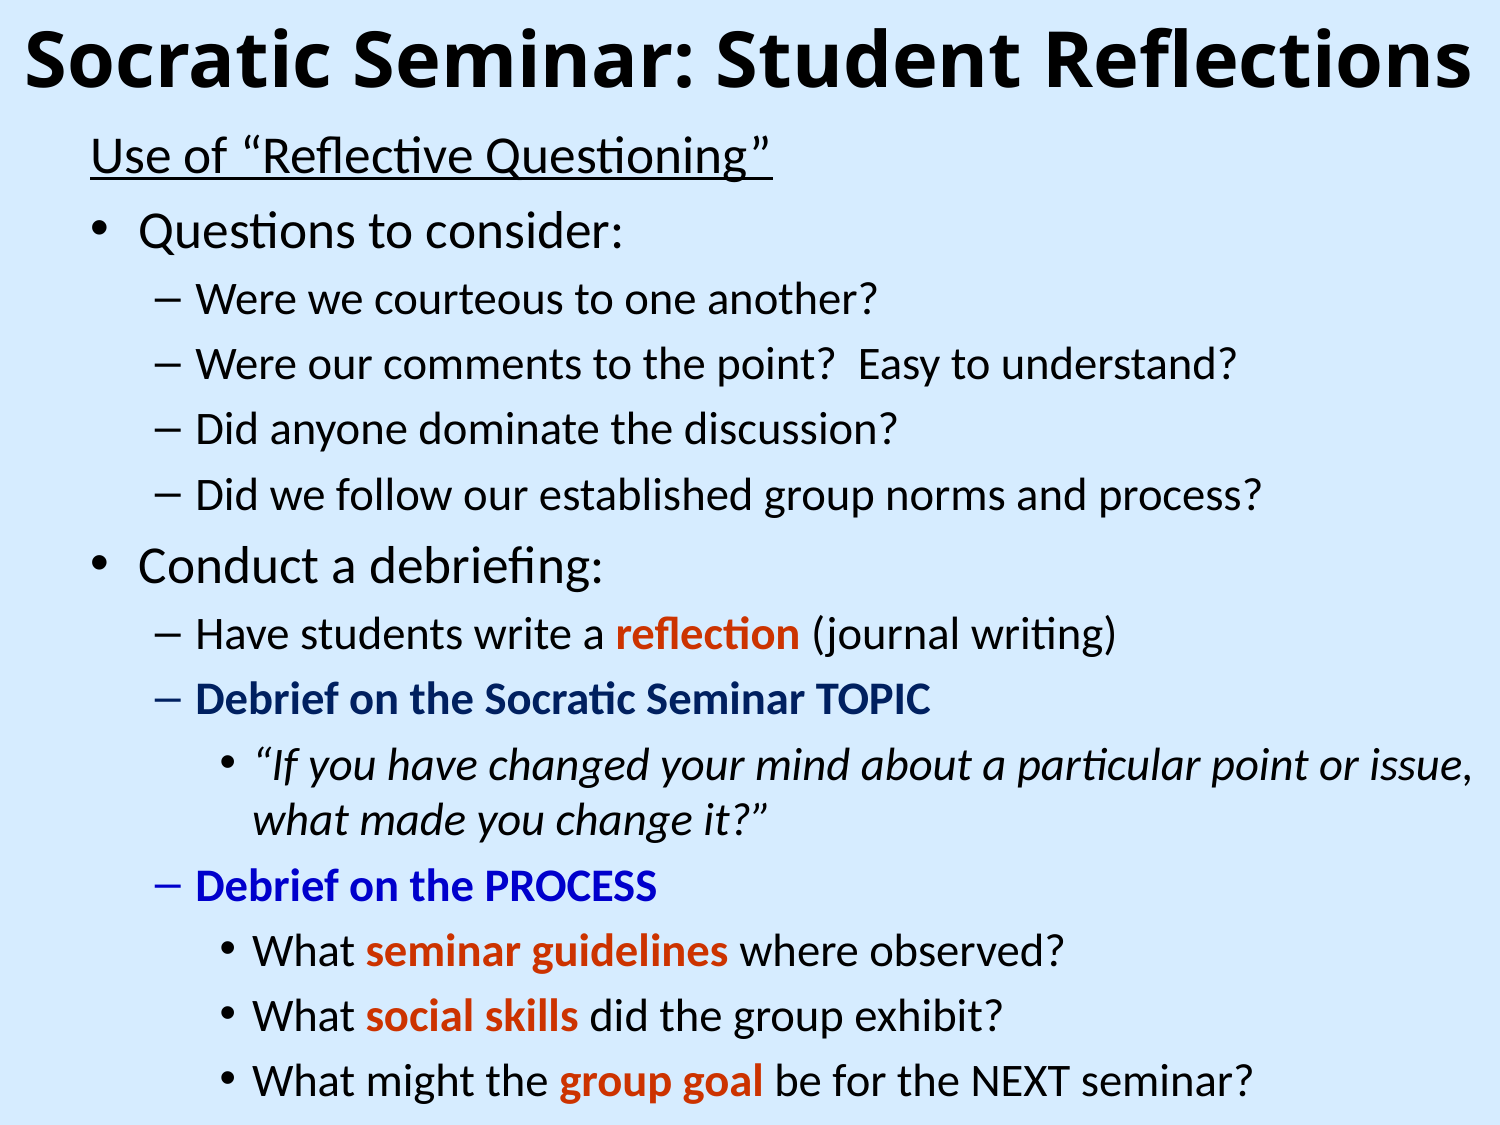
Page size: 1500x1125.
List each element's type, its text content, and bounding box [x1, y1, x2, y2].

list Use of “Reflective Questioning” Questions to consider: Were we courteous to one another? Were our comments to the point? Easy to understand? Did anyone dominate the discussion? Did we follow our established group norms and process? Conduct a debriefing: Have students write a reflection (journal writing) Debrief on the Socratic Seminar TOPIC “If you have changed your mind about a particular point or issue, what made you change it?” Debrief on the PROCESS What seminar guidelines where observed? What social skills did the group exhibit? What might the group goal be for the NEXT seminar? [75, 112, 1500, 1125]
title Socratic Seminar: Student Reflections [0, 0, 1500, 113]
